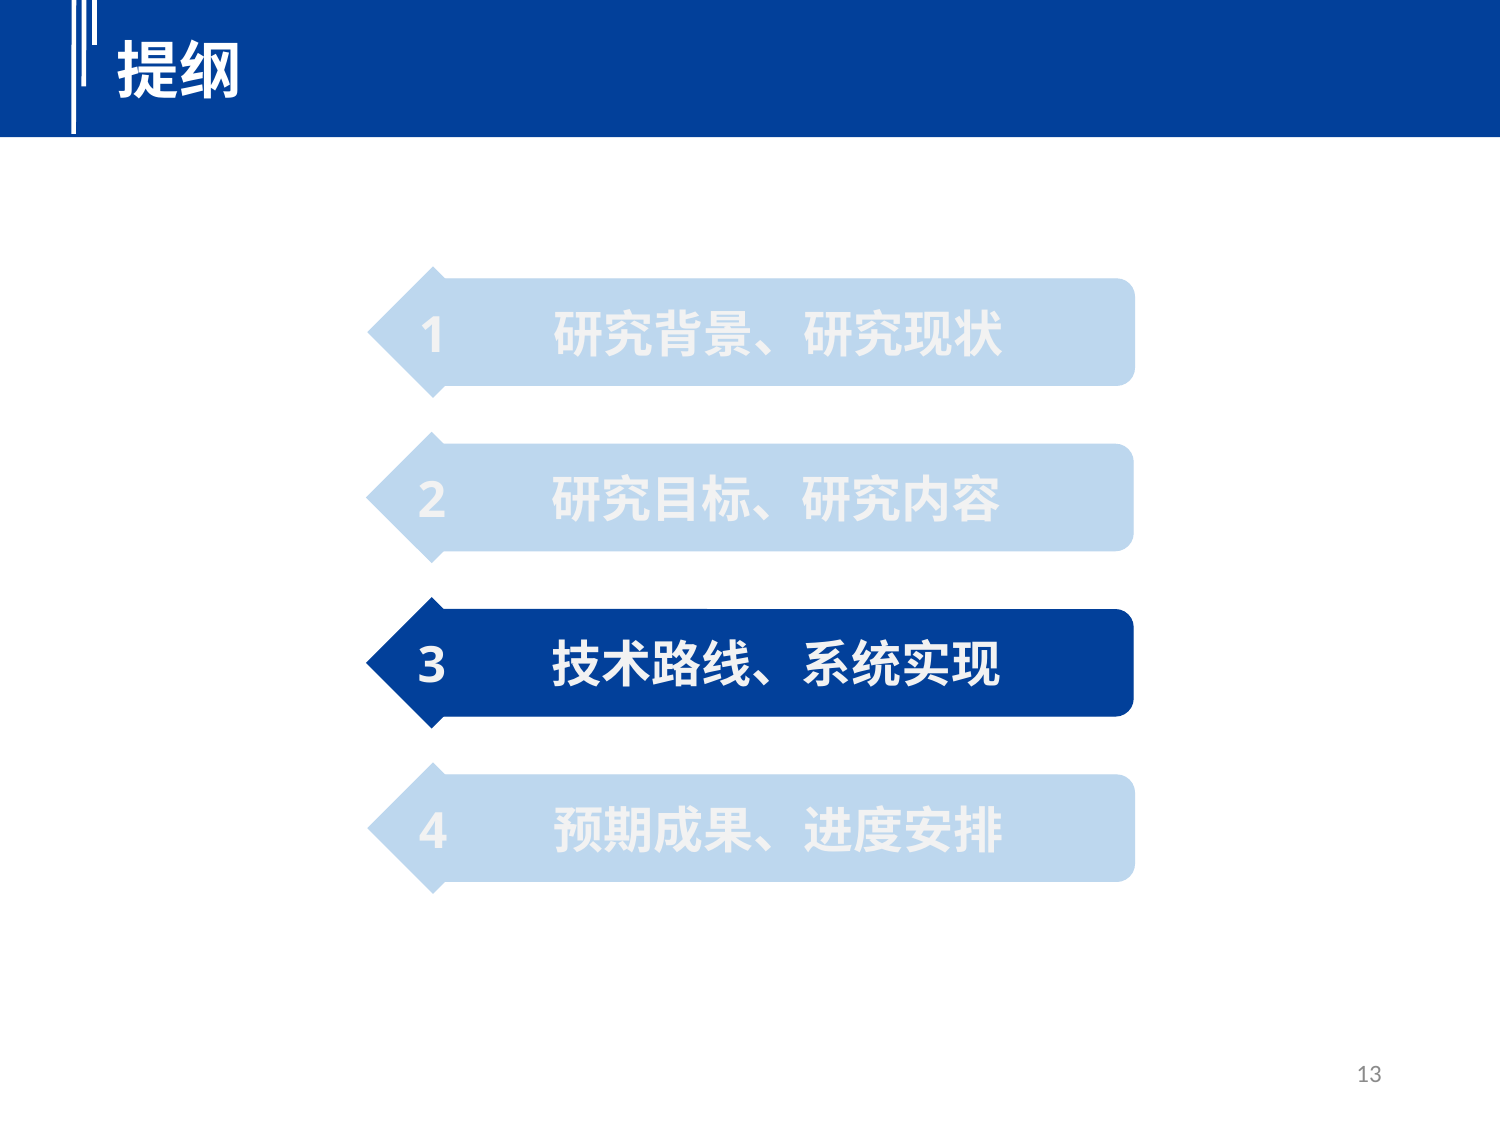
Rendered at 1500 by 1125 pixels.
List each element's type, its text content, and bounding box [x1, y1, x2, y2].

slide_number 13 [1059, 1042, 1397, 1103]
text_box 提纲 [102, 23, 1471, 114]
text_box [367, 763, 1135, 894]
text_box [366, 432, 1134, 563]
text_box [367, 267, 1135, 398]
text_box [0, 0, 1500, 138]
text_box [366, 597, 1134, 728]
